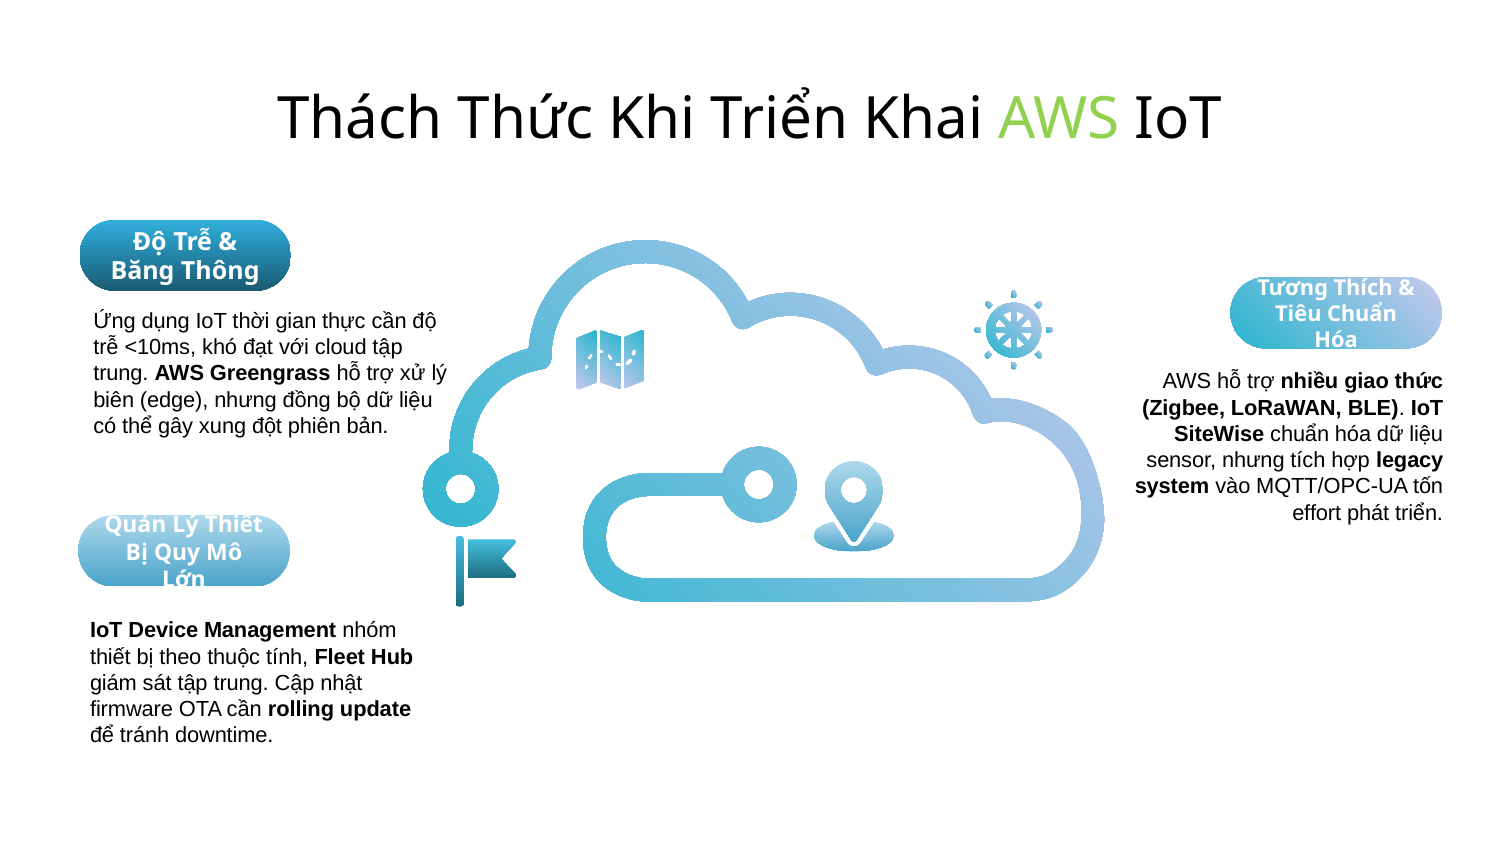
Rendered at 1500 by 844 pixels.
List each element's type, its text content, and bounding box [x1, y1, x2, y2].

title Thách Thức Khi Triển Khai AWS IoT [75, 65, 1425, 160]
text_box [813, 460, 894, 552]
text_box AWS hỗ trợ nhiều giao thức (Zigbee, LoRaWAN, BLE). IoT SiteWise chuẩn hóa dữ liệu sensor, nhưng tích hợp legacy system vào MQTT/OPC-UA tốn effort phát triển. [1096, 340, 1474, 551]
text_box Quản Lý Thiết Bị Quy Mô Lớn [78, 515, 290, 587]
text_box [422, 426, 499, 527]
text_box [455, 535, 517, 607]
text_box IoT Device Management nhóm thiết bị theo thuộc tính, Fleet Hub giám sát tập trung. Cập nhật firmware OTA cần rolling update để tránh downtime. [75, 628, 468, 735]
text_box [575, 329, 645, 390]
text_box Tương Thích & Tiêu Chuẩn Hóa [1230, 277, 1442, 349]
text_box Độ Trễ & Băng Thông [79, 219, 291, 291]
text_box [487, 240, 1098, 602]
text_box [974, 290, 1054, 370]
text_box Ứng dụng IoT thời gian thực cần độ trễ <10ms, khó đạt với cloud tập trung. AWS Greengrass hỗ trợ xử lý biên (edge), nhưng đồng bộ dữ liệu có thể gây xung đột phiên bản. [78, 318, 487, 426]
